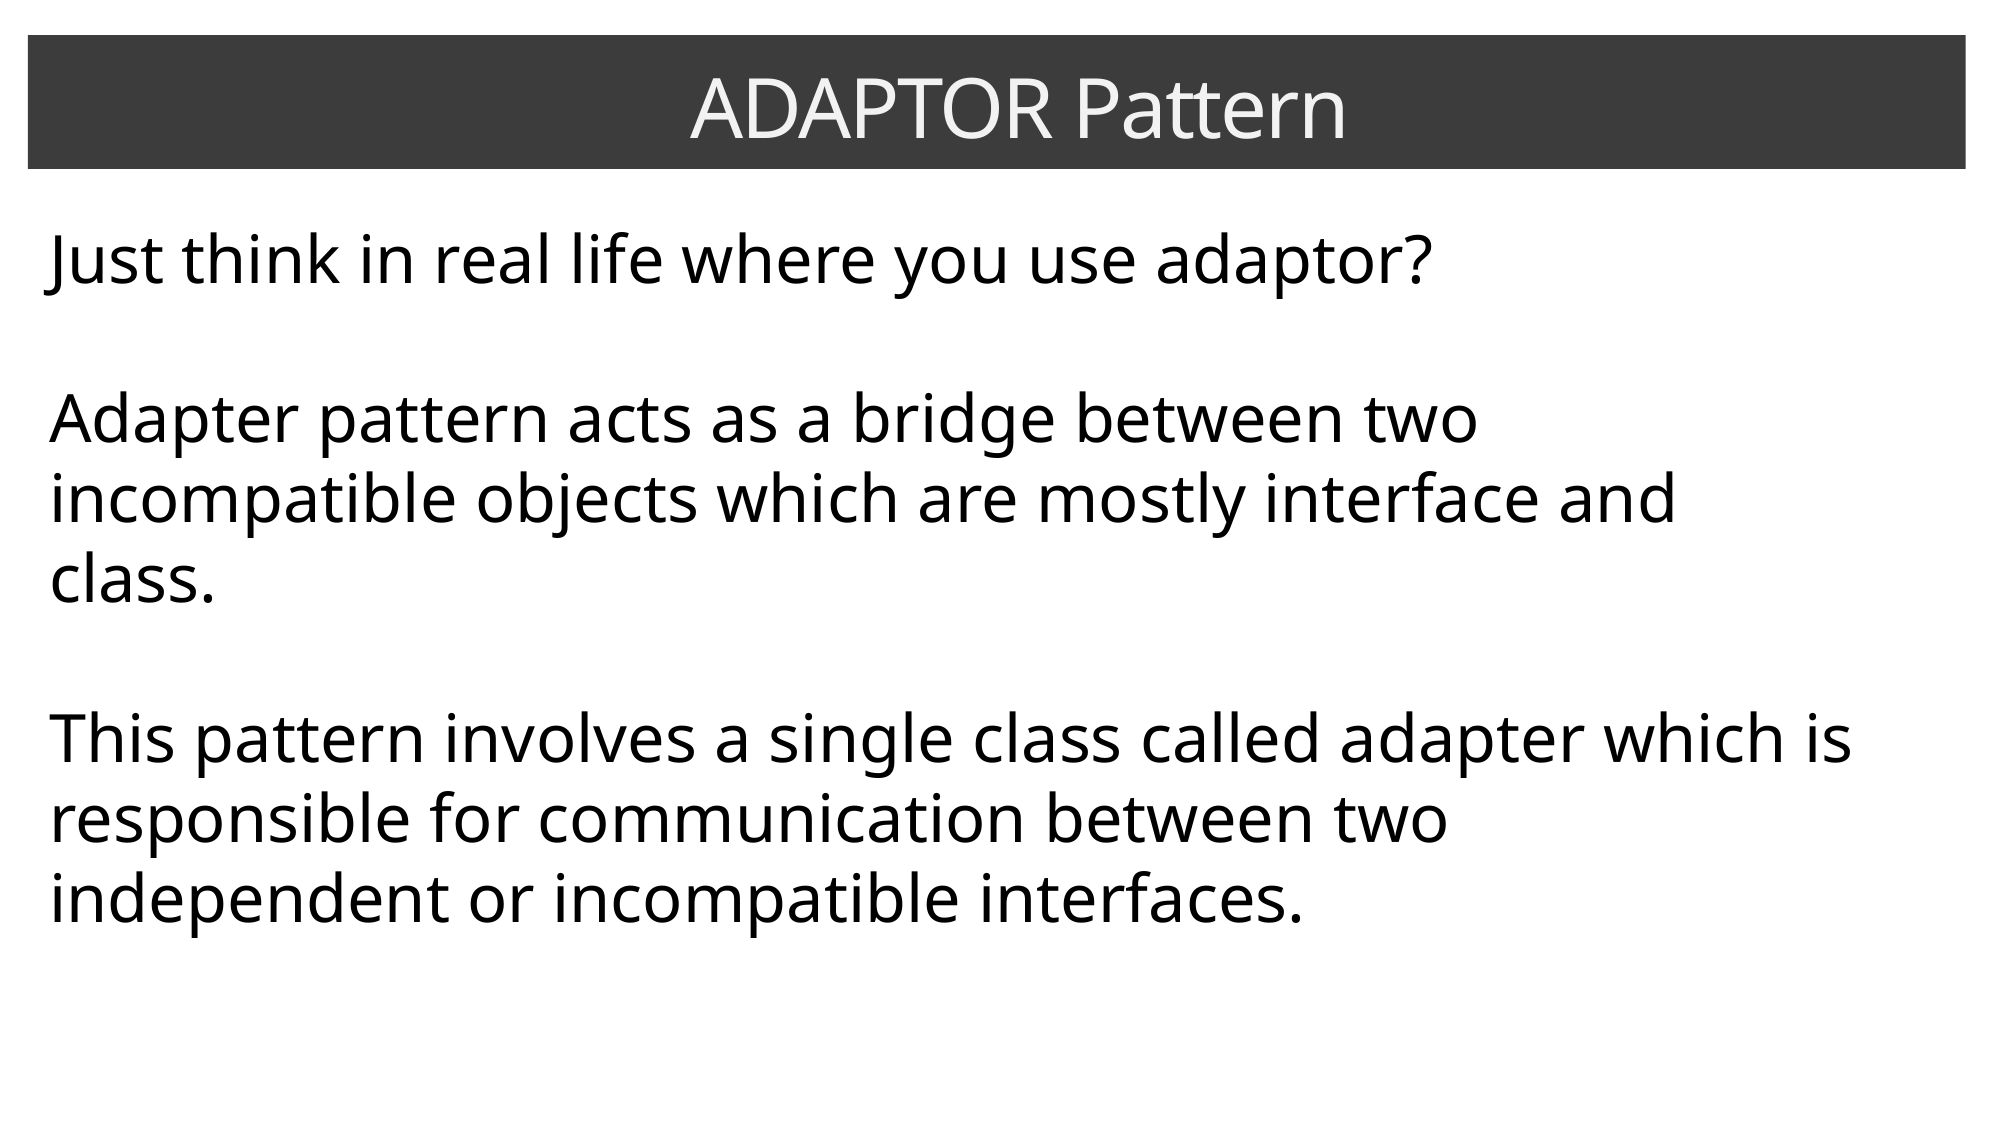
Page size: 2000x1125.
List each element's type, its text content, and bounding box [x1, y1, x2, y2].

text_box ADAPTOR Pattern [67, 48, 1966, 175]
text_box [26, 33, 1968, 171]
text_box Just think in real life where you use adaptor? Adapter pattern acts as a bridge between two incompatible objects which are mostly interface and class. This pattern involves a single class called adapter which is responsible for communication between two independent or incompatible interfaces. [49, 216, 1865, 936]
